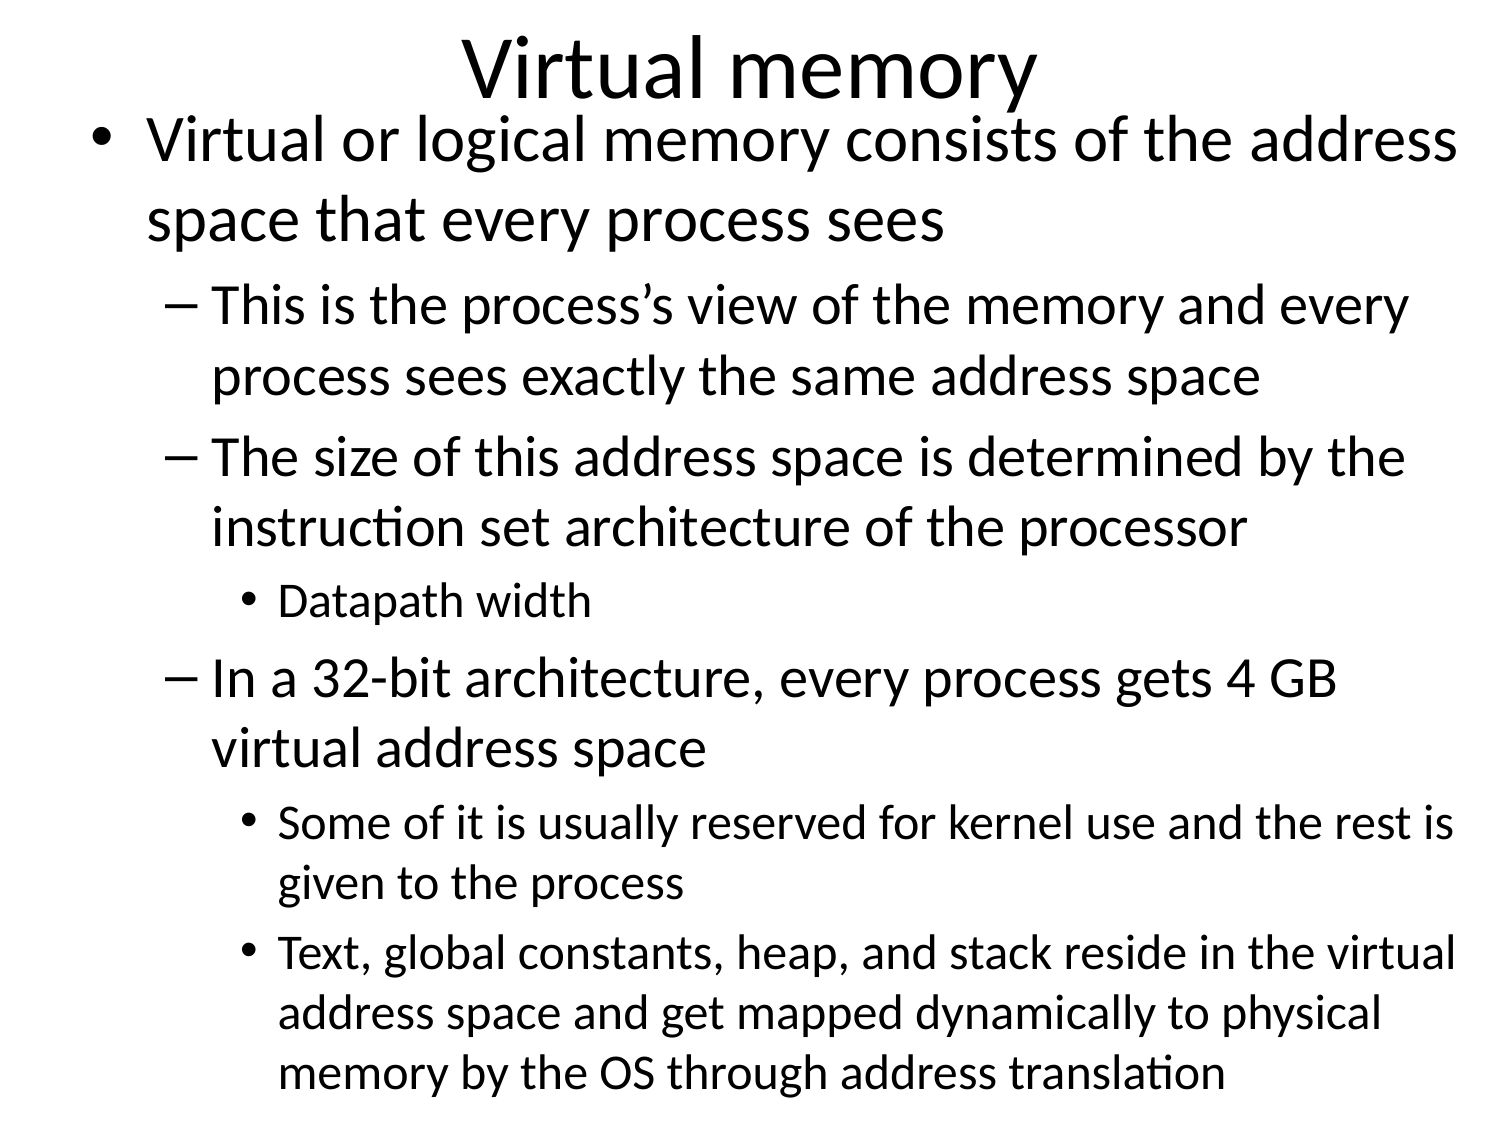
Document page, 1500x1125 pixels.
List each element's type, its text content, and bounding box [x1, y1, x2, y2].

list Virtual or logical memory consists of the address space that every process sees This is the process’s view of the memory and every process sees exactly the same address space The size of this address space is determined by the instruction set architecture of the processor Datapath width In a 32-bit architecture, every process gets 4 GB virtual address space Some of it is usually reserved for kernel use and the rest is given to the process Text, global constants, heap, and stack reside in the virtual address space and get mapped dynamically to physical memory by the OS through address translation [75, 87, 1500, 1125]
title Virtual memory [0, 0, 1500, 125]
